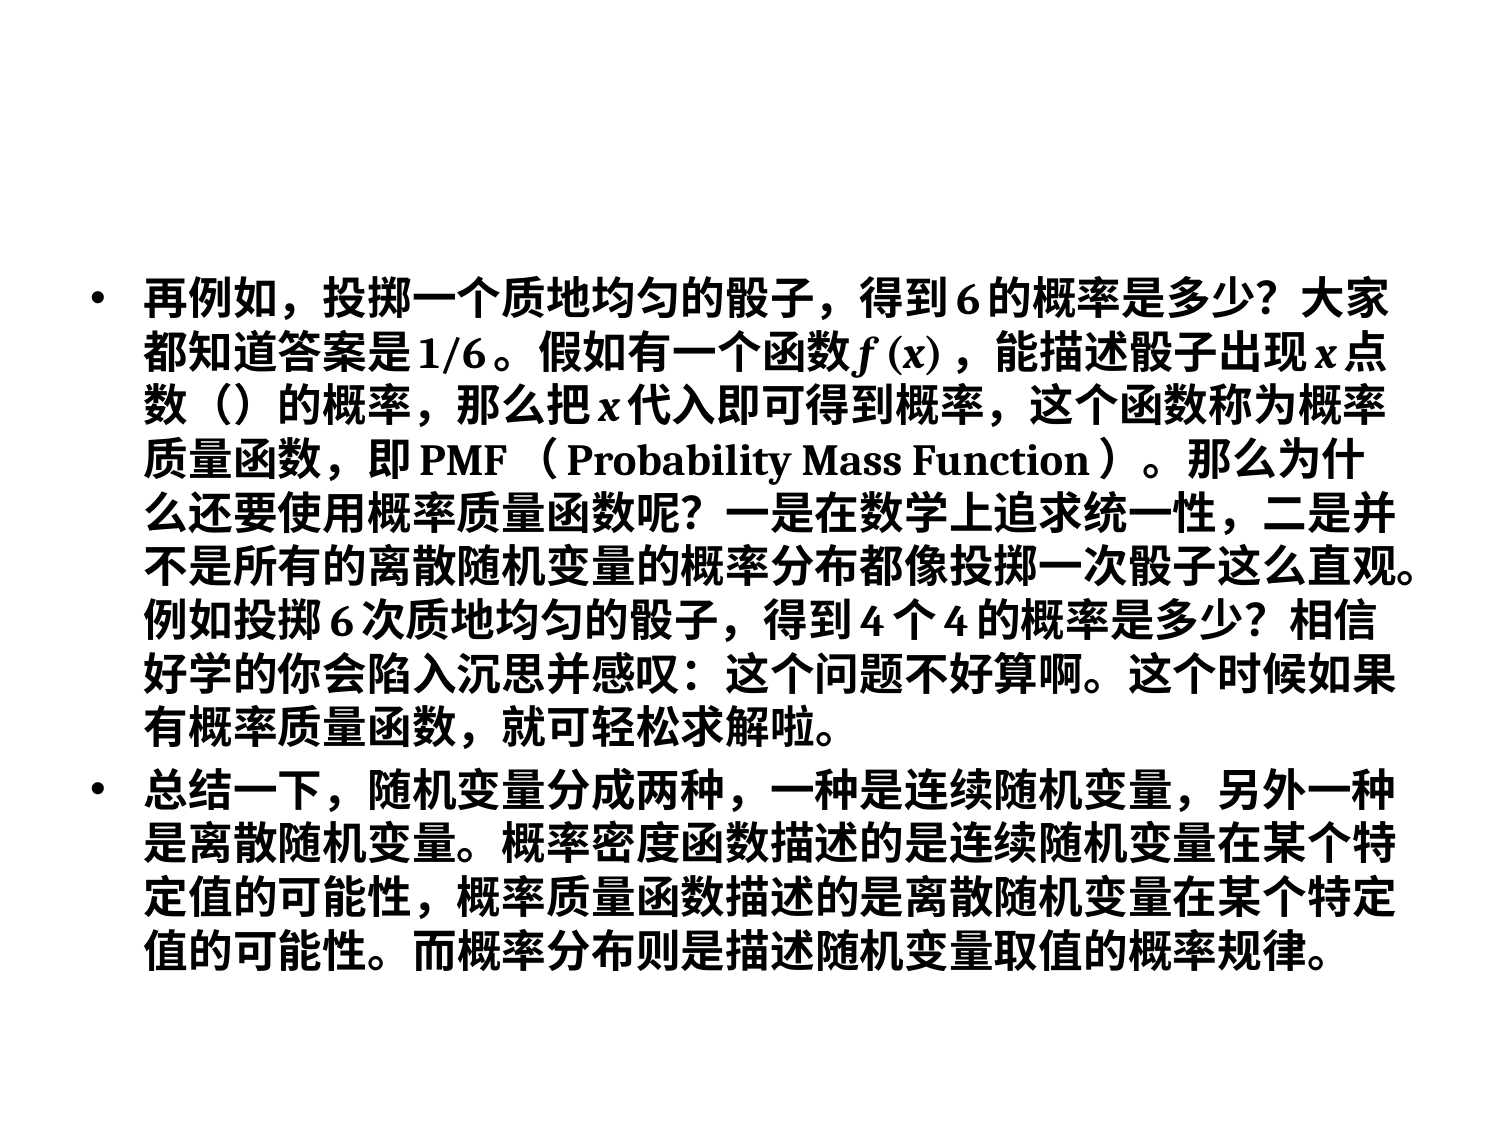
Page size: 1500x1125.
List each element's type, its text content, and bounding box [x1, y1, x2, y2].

list 再例如，投掷一个质地均匀的骰子，得到6的概率是多少？大家都知道答案是1/6。假如有一个函数f (x)，能描述骰子出现x点数（）的概率，那么把x代入即可得到概率，这个函数称为概率质量函数，即PMF（Probability Mass Function）。那么为什么还要使用概率质量函数呢？一是在数学上追求统一性，二是并不是所有的离散随机变量的概率分布都像投掷一次骰子这么直观。例如投掷6次质地均匀的骰子，得到4个4的概率是多少？相信好学的你会陷入沉思并感叹：这个问题不好算啊。这个时候如果有概率质量函数，就可轻松求解啦。 总结一下，随机变量分成两种，一种是连续随机变量，另外一种是离散随机变量。概率密度函数描述的是连续随机变量在某个特定值的可能性，概率质量函数描述的是离散随机变量在某个特定值的可能性。而概率分布则是描述随机变量取值的概率规律。 [75, 262, 1425, 1005]
